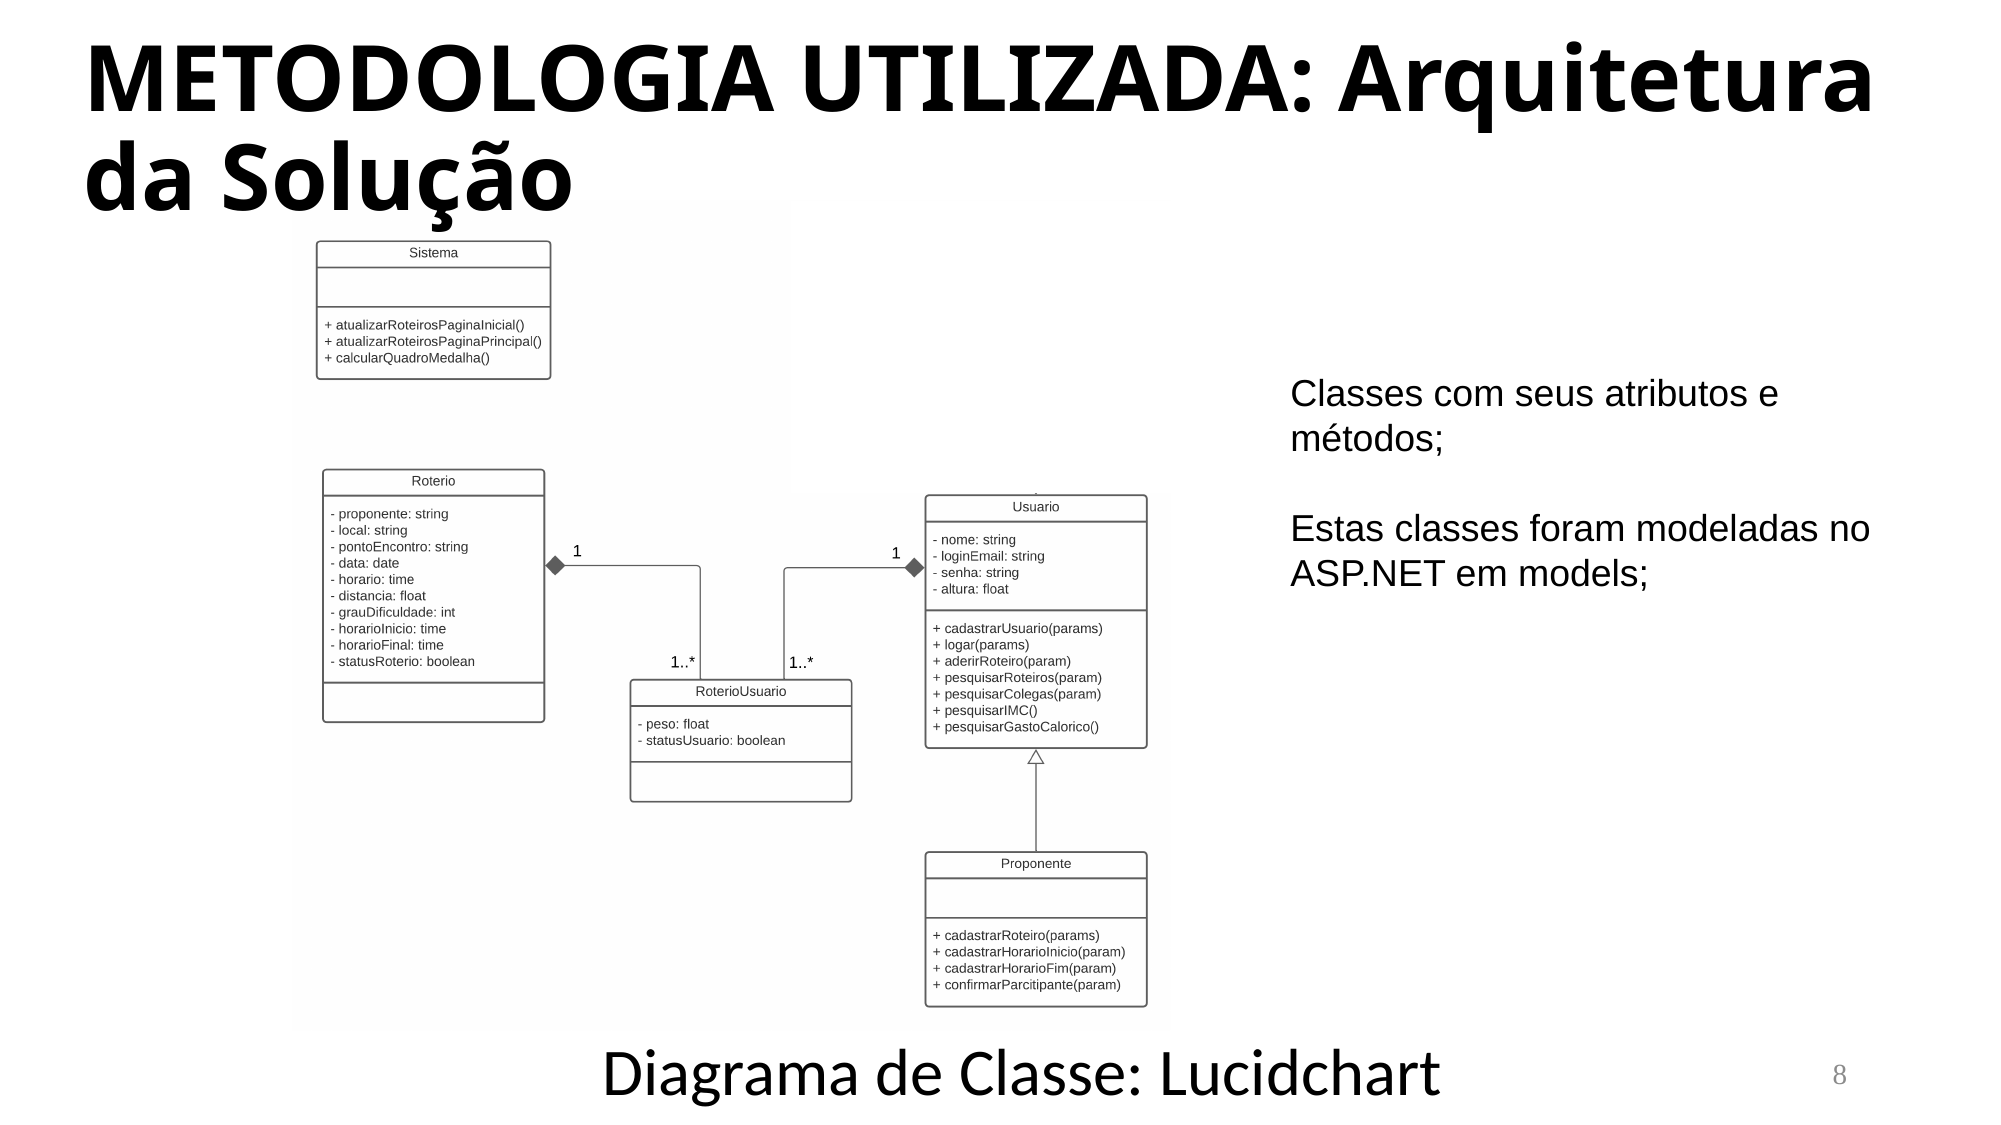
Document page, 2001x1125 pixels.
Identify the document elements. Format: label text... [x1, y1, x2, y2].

text_box 8 [1466, 1042, 1863, 1103]
text_box Classes com seus atributos e métodos; Estas classes foram modeladas no ASP.NET em models; [1275, 361, 1892, 646]
text_box METODOLOGIA UTILIZADA: Arquitetura da Solução [68, 22, 1932, 240]
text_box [292, 200, 1260, 1031]
text_box Diagrama de Classe: Lucidchart [587, 1030, 1466, 1115]
